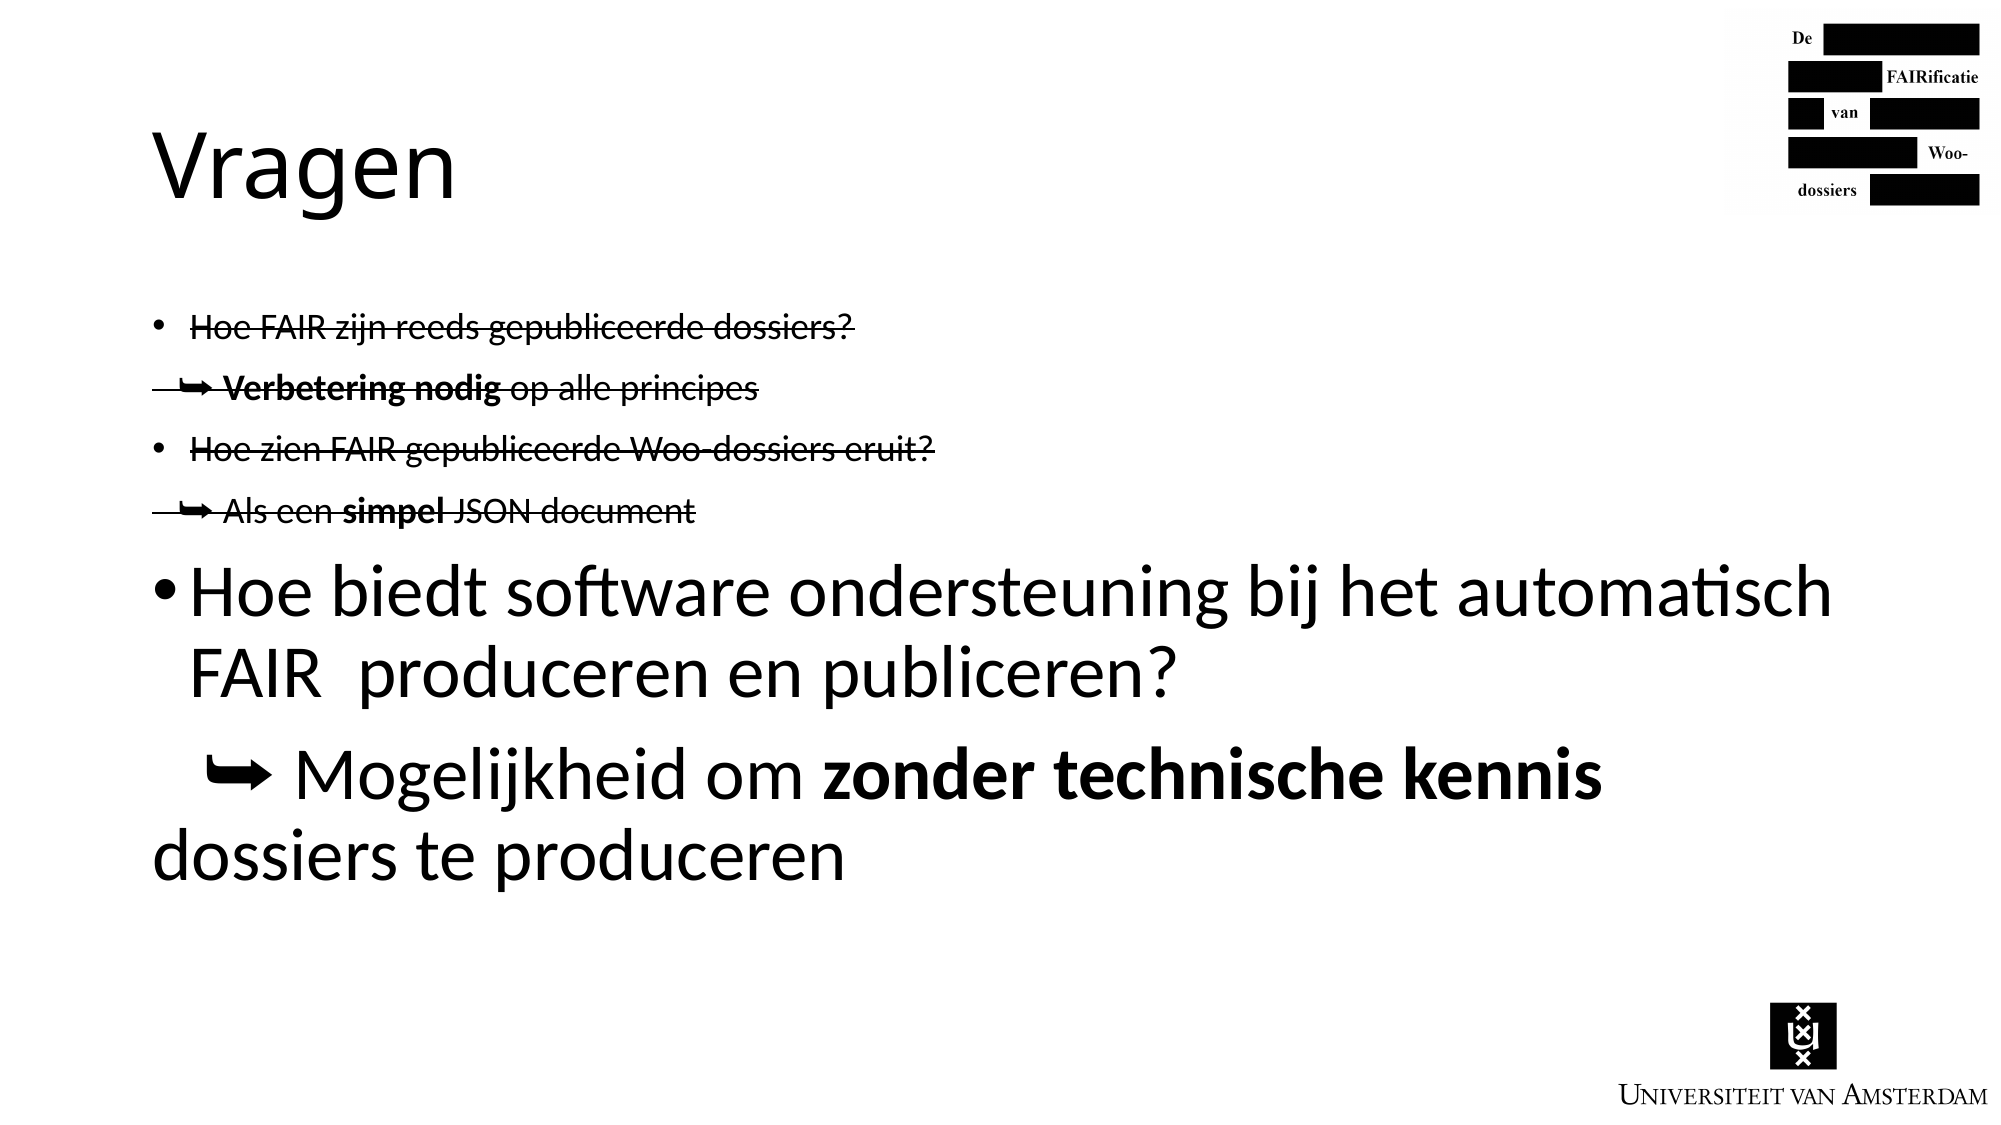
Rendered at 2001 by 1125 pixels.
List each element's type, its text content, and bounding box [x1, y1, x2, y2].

list Hoe FAIR zijn reeds gepubliceerde dossiers? ⮩ Verbetering nodig op alle principes Hoe zien FAIR gepubliceerde Woo-dossiers eruit? ⮩ Als een simpel JSON document Hoe biedt software ondersteuning bij het automatisch FAIR produceren en publiceren? ⮩ Mogelijkheid om zonder technische kennis dossiers te produceren [137, 299, 1863, 1014]
picture [1618, 998, 1990, 1109]
picture [1724, 8, 2000, 215]
title Vragen [137, 59, 1863, 278]
